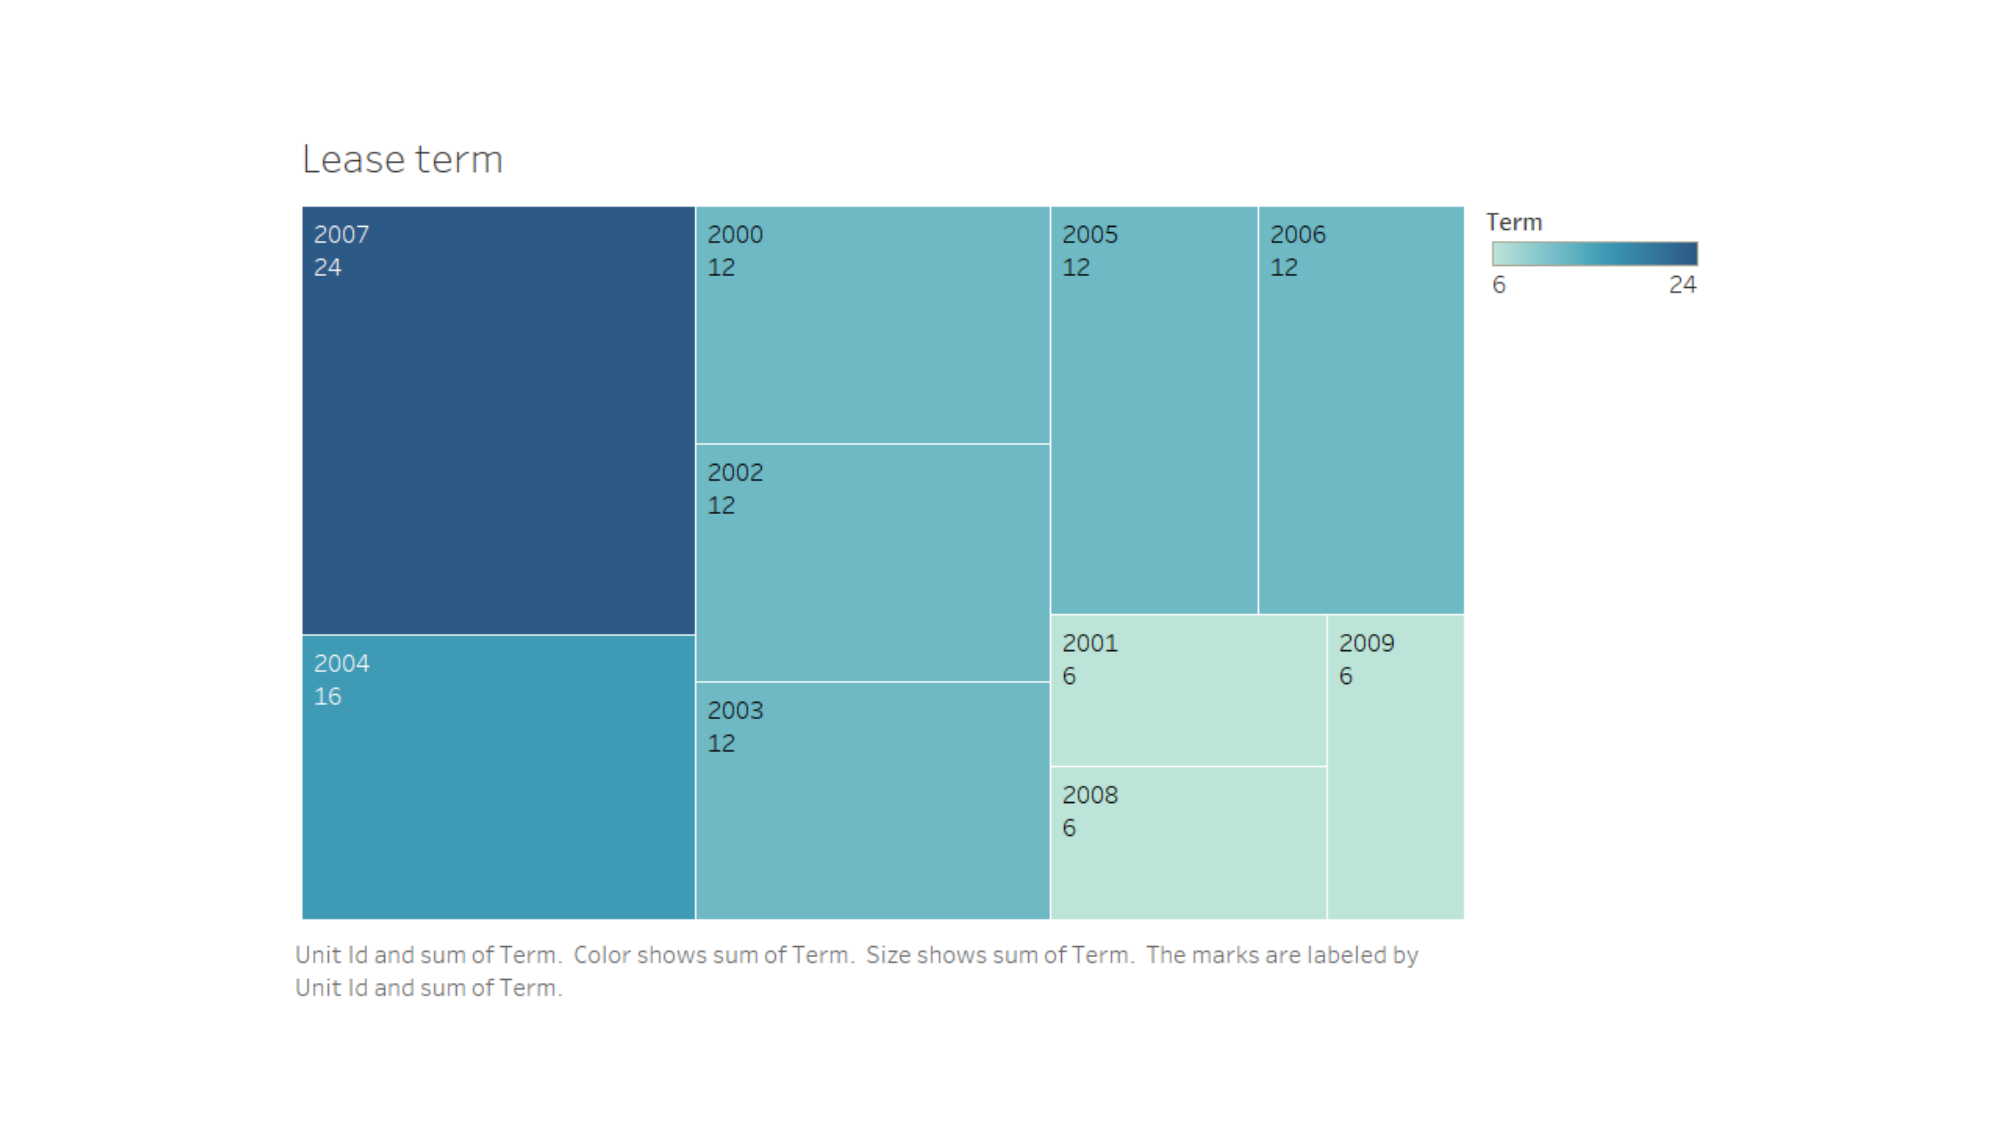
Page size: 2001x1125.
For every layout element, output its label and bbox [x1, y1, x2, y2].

picture [295, 121, 1705, 1004]
